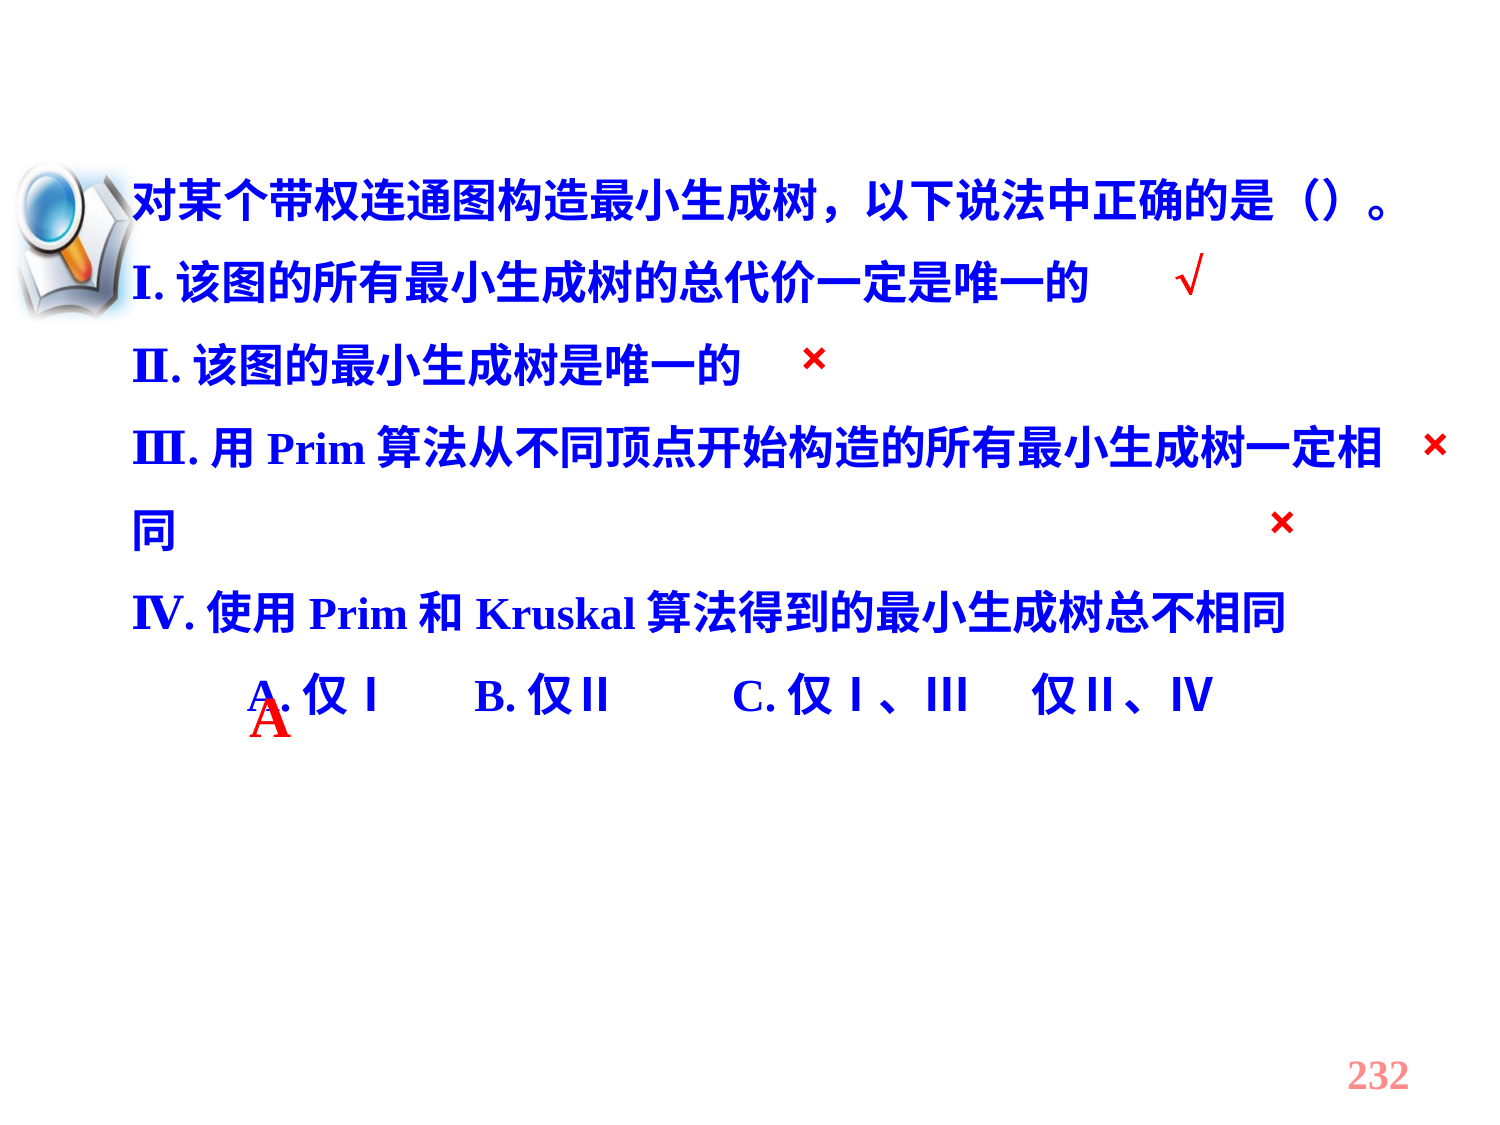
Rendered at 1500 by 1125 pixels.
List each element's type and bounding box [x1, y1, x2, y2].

slide_number [1074, 1042, 1425, 1103]
text_box [117, 136, 1489, 757]
picture [11, 158, 141, 325]
